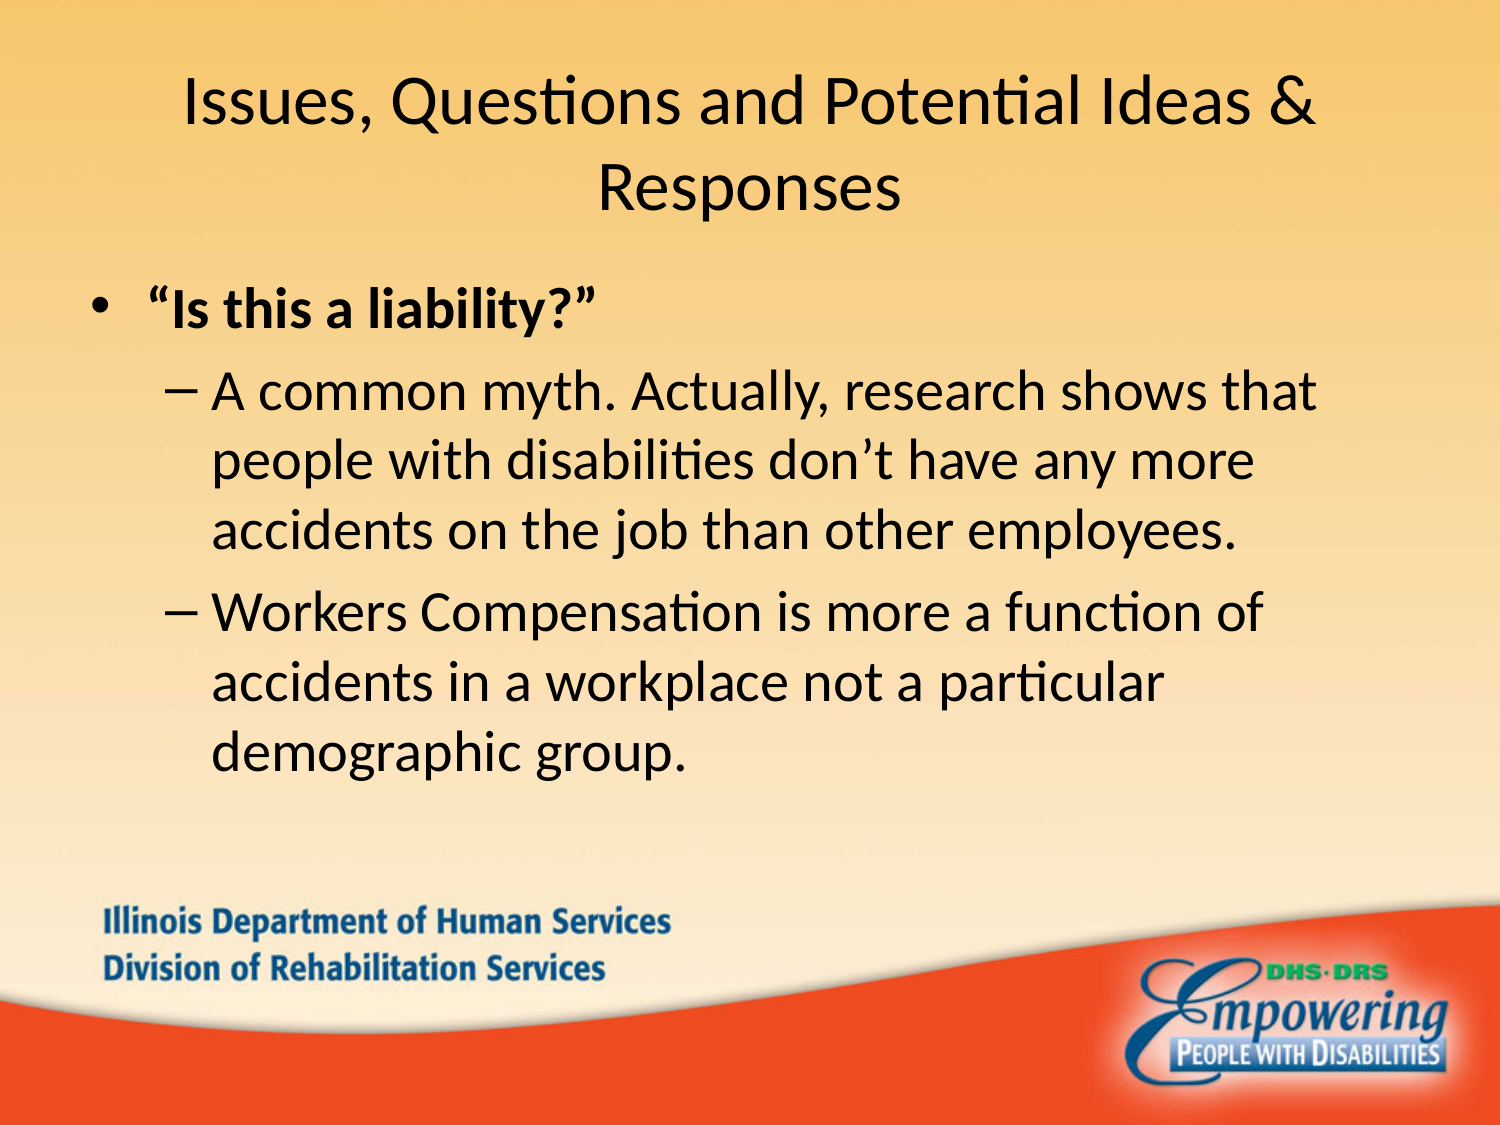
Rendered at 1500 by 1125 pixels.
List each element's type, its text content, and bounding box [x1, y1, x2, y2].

title Issues, Questions and Potential Ideas & Responses [75, 45, 1425, 233]
picture [0, 0, 1500, 1125]
list “Is this a liability?” A common myth. Actually, research shows that people with disabilities don’t have any more accidents on the job than other employees. Workers Compensation is more a function of accidents in a workplace not a particular demographic group. [75, 262, 1425, 1005]
